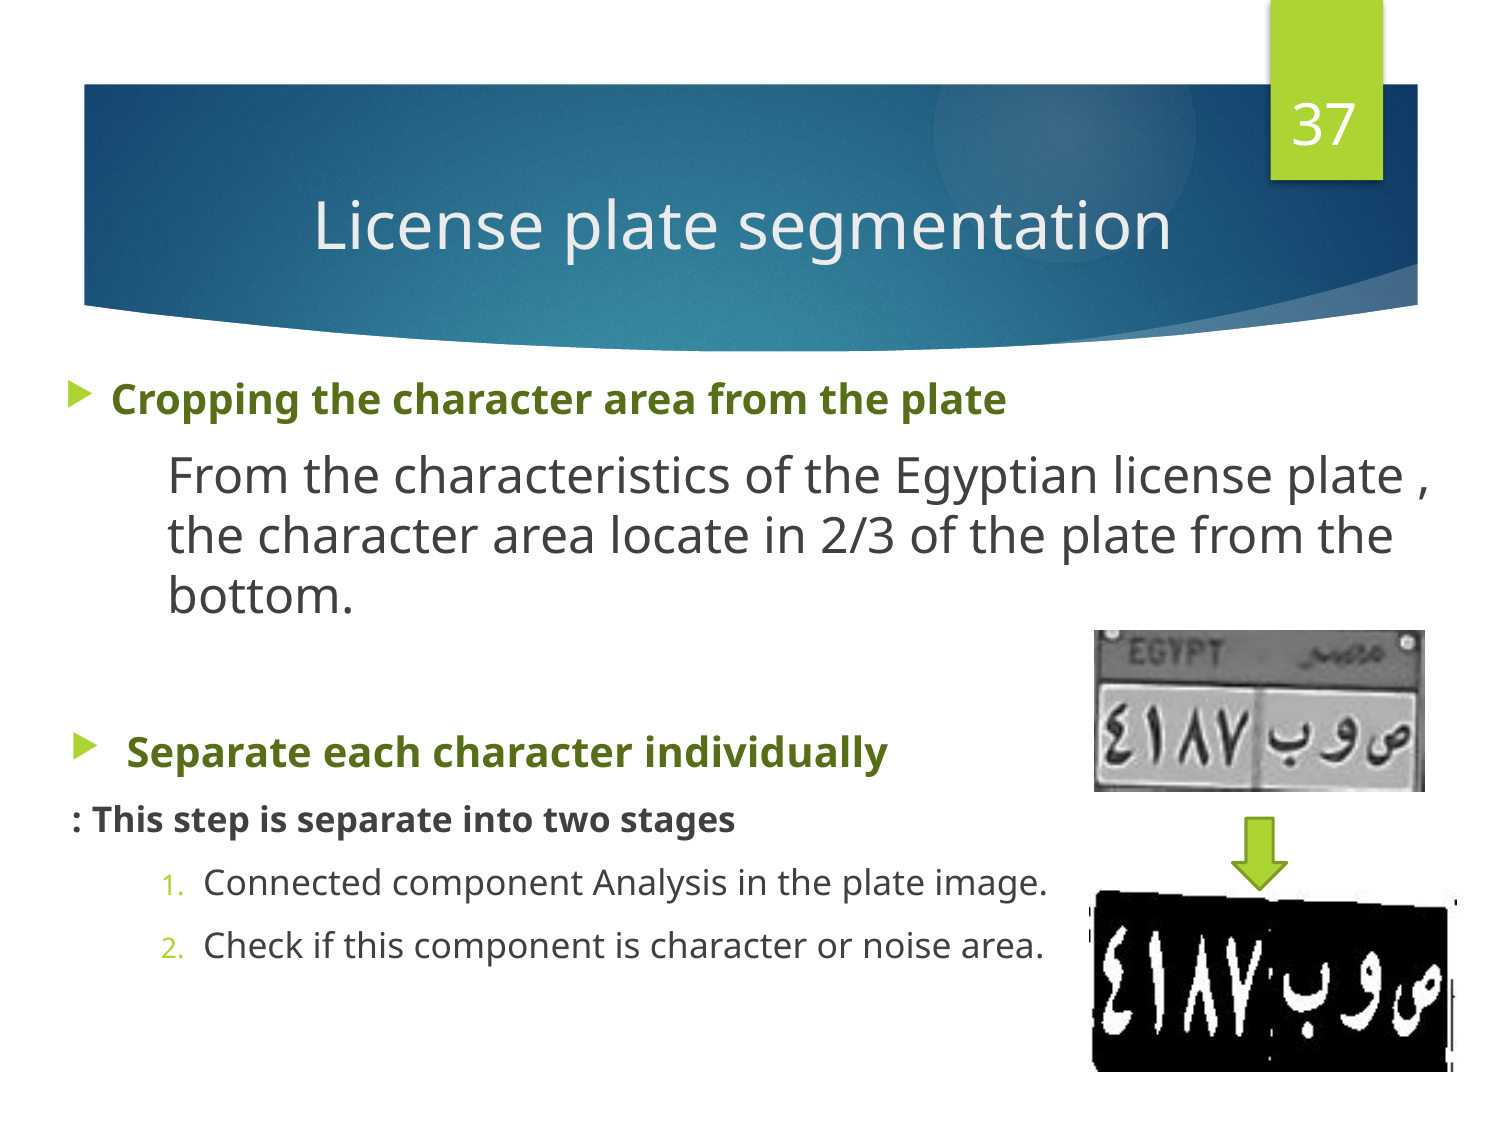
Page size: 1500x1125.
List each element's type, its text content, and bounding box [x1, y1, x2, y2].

slide_number 37 [1259, 48, 1390, 175]
title License plate segmentation [232, 164, 1273, 282]
picture [1094, 630, 1426, 793]
list Cropping the character area from the plate From the characteristics of the Egyptian license plate , the character area locate in 2/3 of the plate from the bottom. Separate each character individually This step is separate into two stages : Connected component Analysis in the plate image. Check if this component is character or noise area. [46, 365, 1450, 1125]
picture [1088, 889, 1457, 1072]
text_box [1230, 816, 1289, 887]
